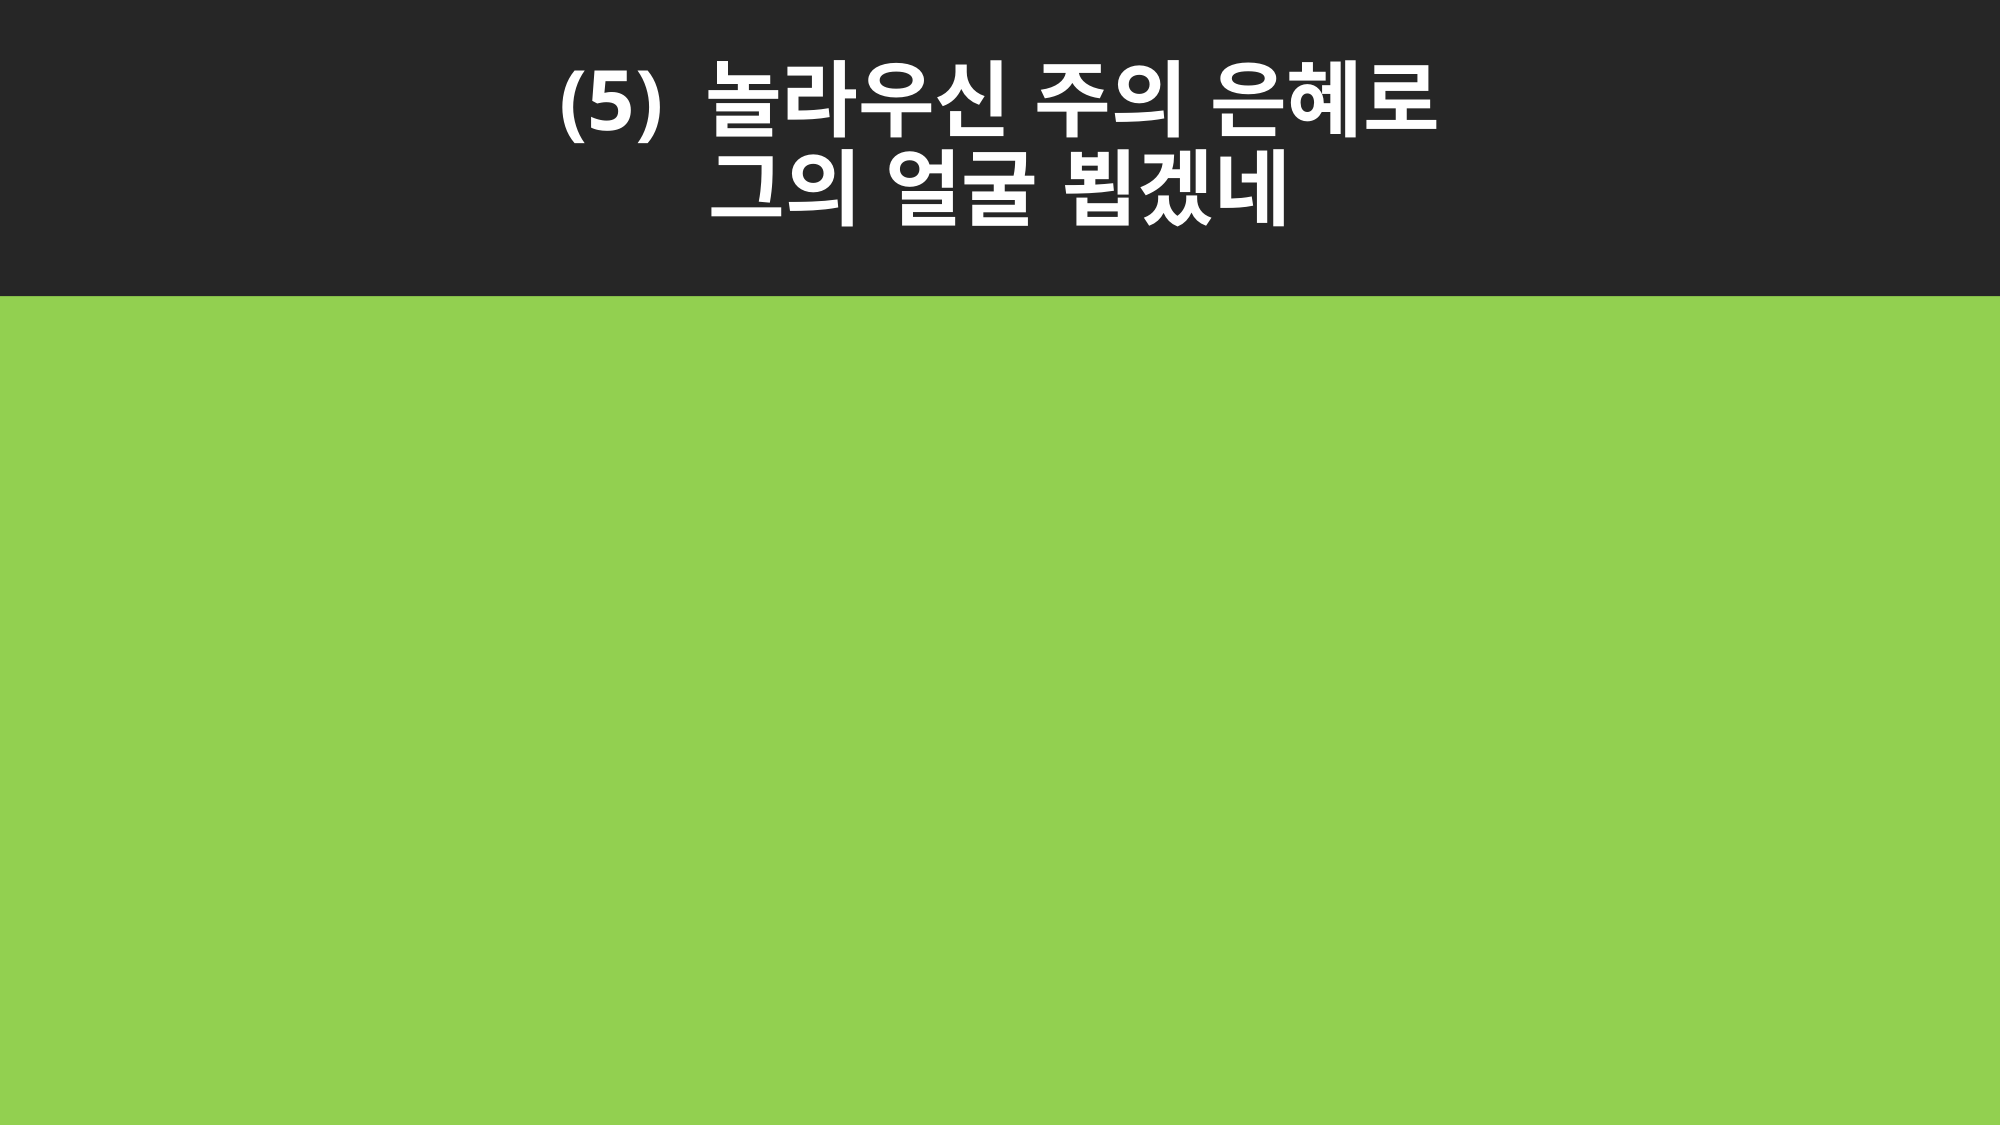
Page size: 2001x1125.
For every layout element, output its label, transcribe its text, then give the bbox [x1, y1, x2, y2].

title (5) 놀라우신 주의 은혜로 그의 얼굴 뵙겠네 [0, 0, 2000, 297]
